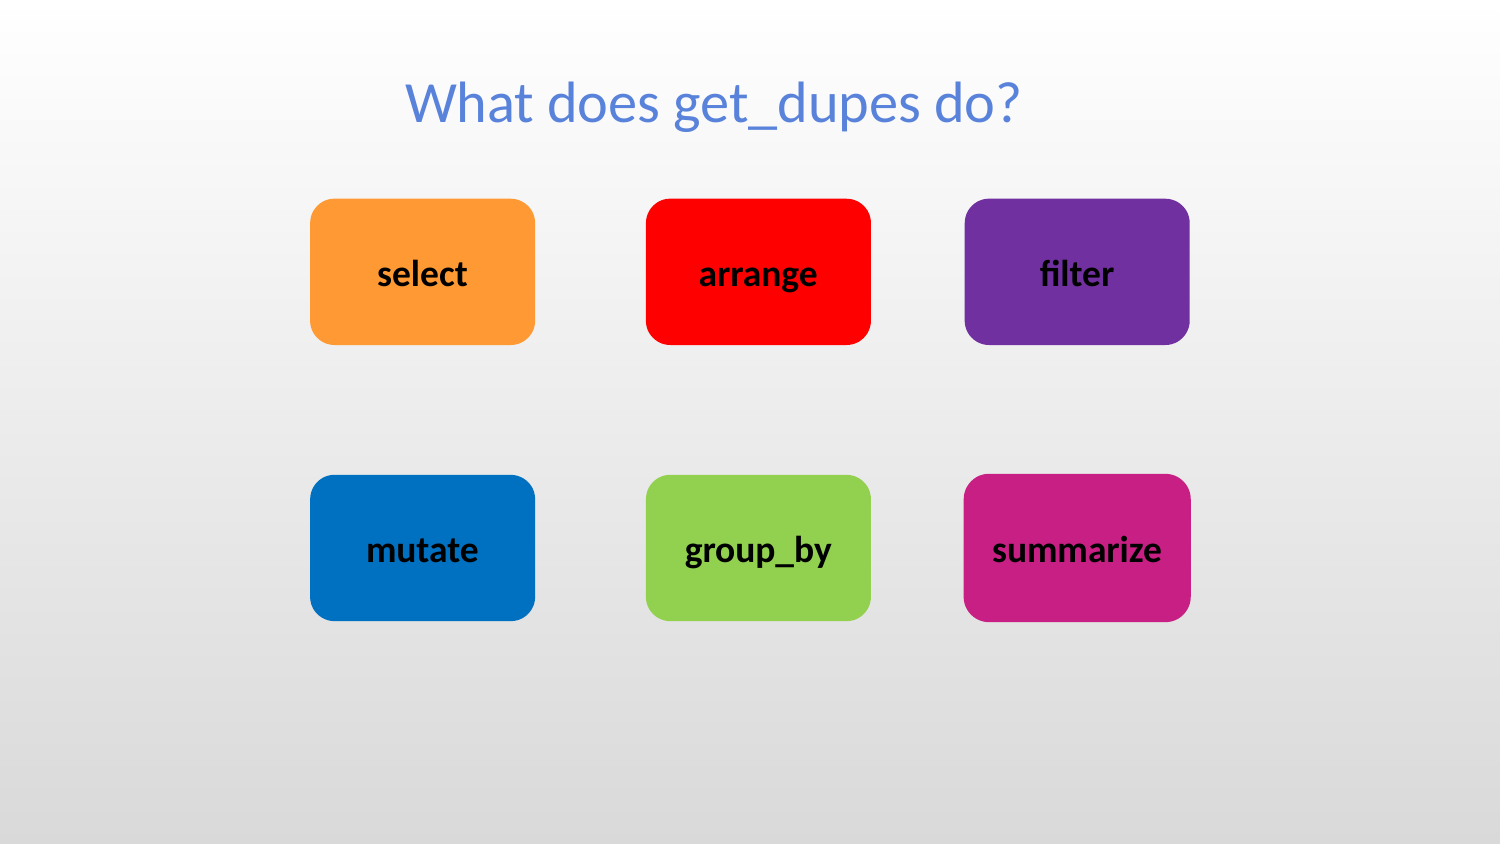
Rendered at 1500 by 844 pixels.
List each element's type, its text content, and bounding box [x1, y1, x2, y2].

title What does get_dupes do? [190, 73, 1237, 134]
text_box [309, 198, 1191, 622]
